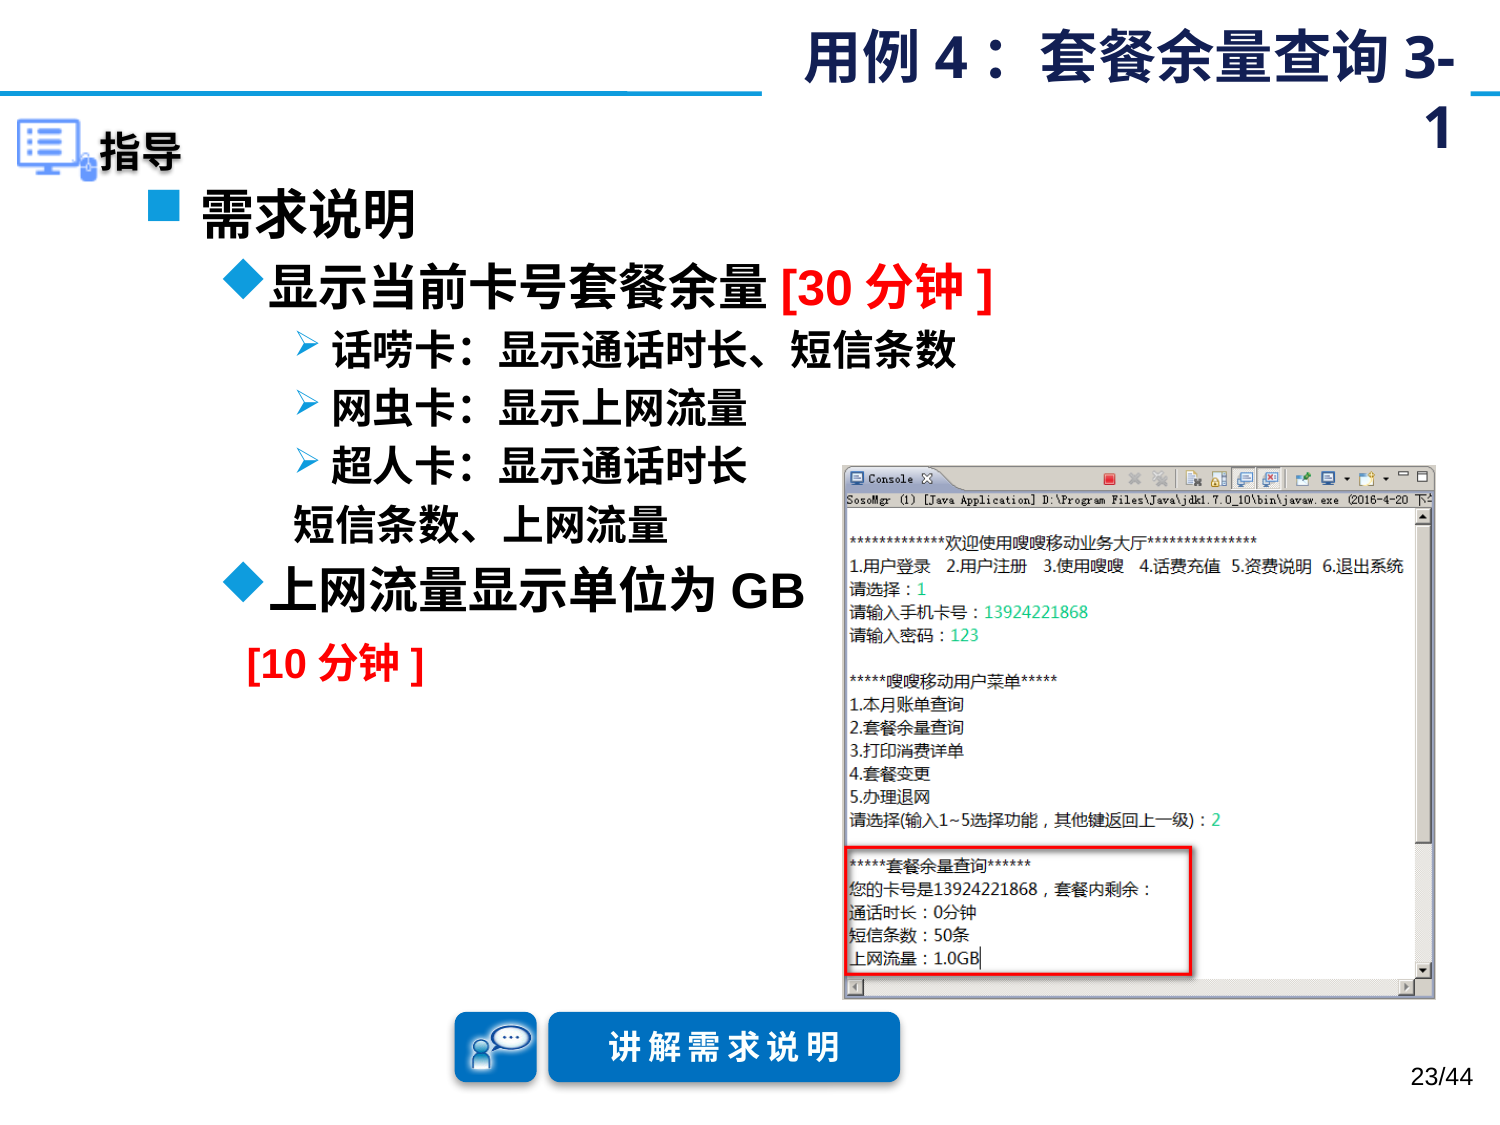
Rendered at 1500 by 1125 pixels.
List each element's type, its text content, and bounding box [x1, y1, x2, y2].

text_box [454, 1011, 901, 1083]
picture [842, 464, 1436, 1000]
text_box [16, 113, 200, 196]
list 需求说明 显示当前卡号套餐余量[30分钟] 话唠卡：显示通话时长、短信条数 网虫卡：显示上网流量 超人卡：显示通话时长 短信条数、上网流量 上网流量显示单位为GB [10分钟] [128, 172, 1383, 1017]
slide_number 23/44 [1138, 1053, 1489, 1114]
title 用例4：套餐余量查询3-1 [761, 11, 1471, 169]
